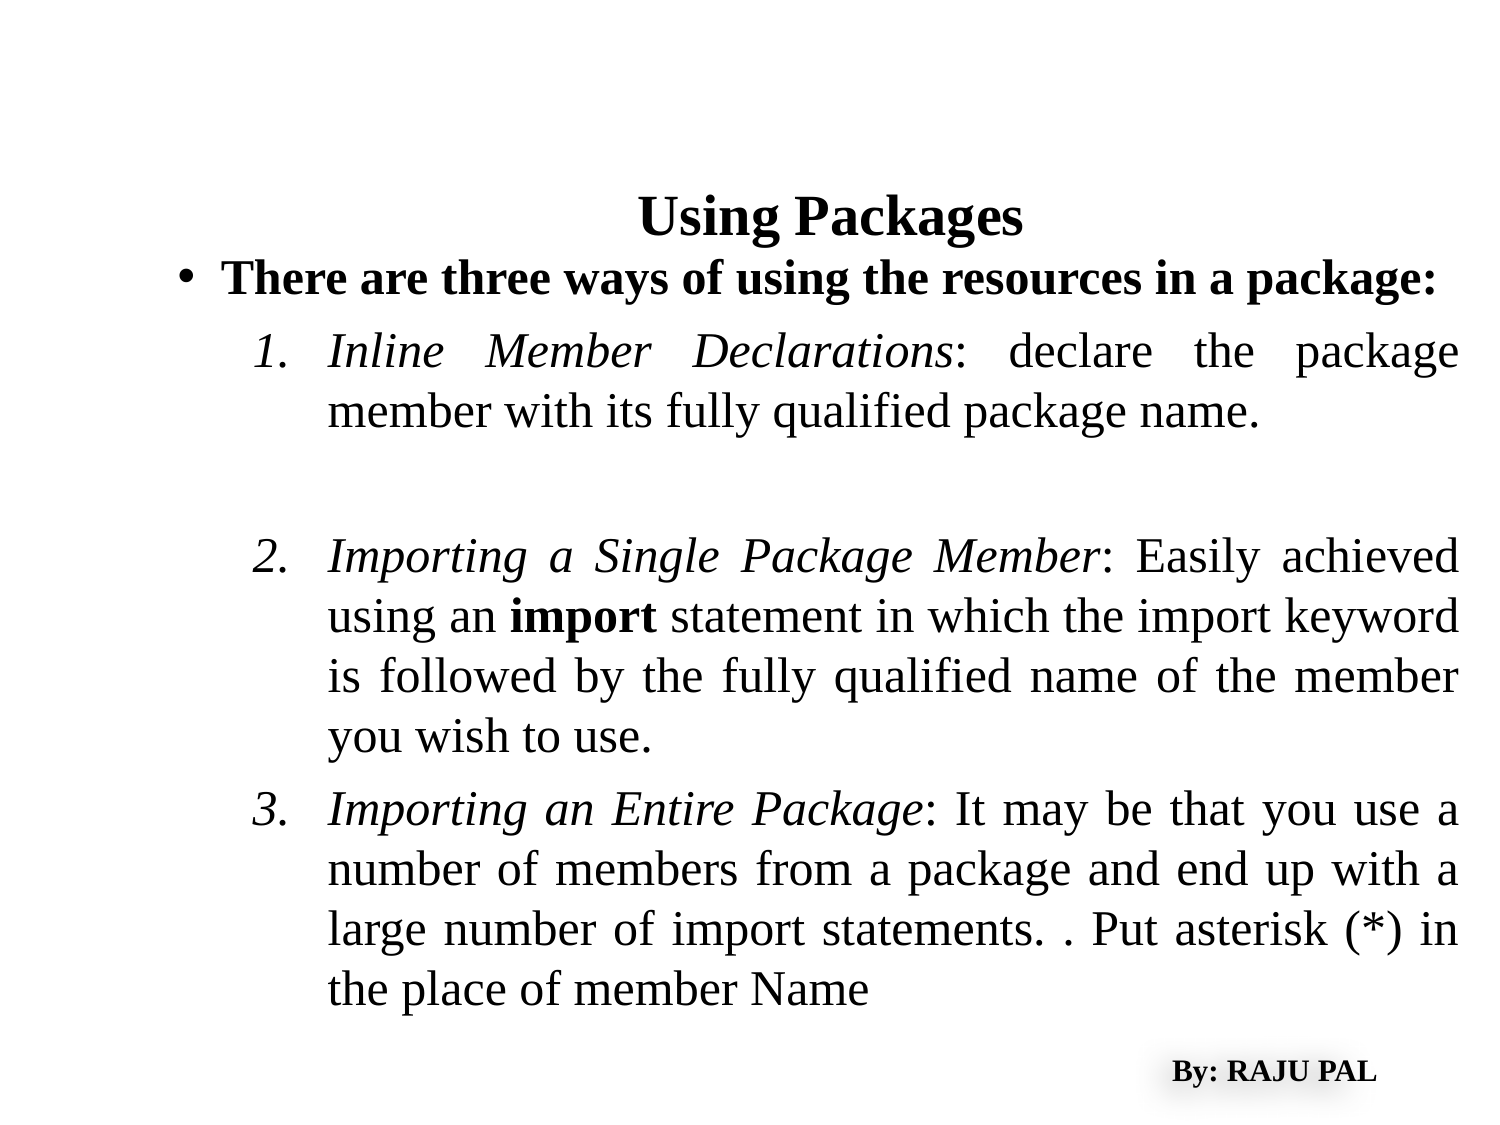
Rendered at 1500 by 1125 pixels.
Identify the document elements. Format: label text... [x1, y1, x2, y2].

text_box There are three ways of using the resources in a package: Inline Member Declarations: declare the package member with its fully qualified package name. Importing a Single Package Member: Easily achieved using an import statement in which the import keyword is followed by the fully qualified name of the member you wish to use. Importing an Entire Package: It may be that you use a number of members from a package and end up with a large number of import statements. . Put asterisk (*) in the place of member Name [162, 237, 1475, 1125]
text_box Using Packages [249, 162, 1413, 250]
